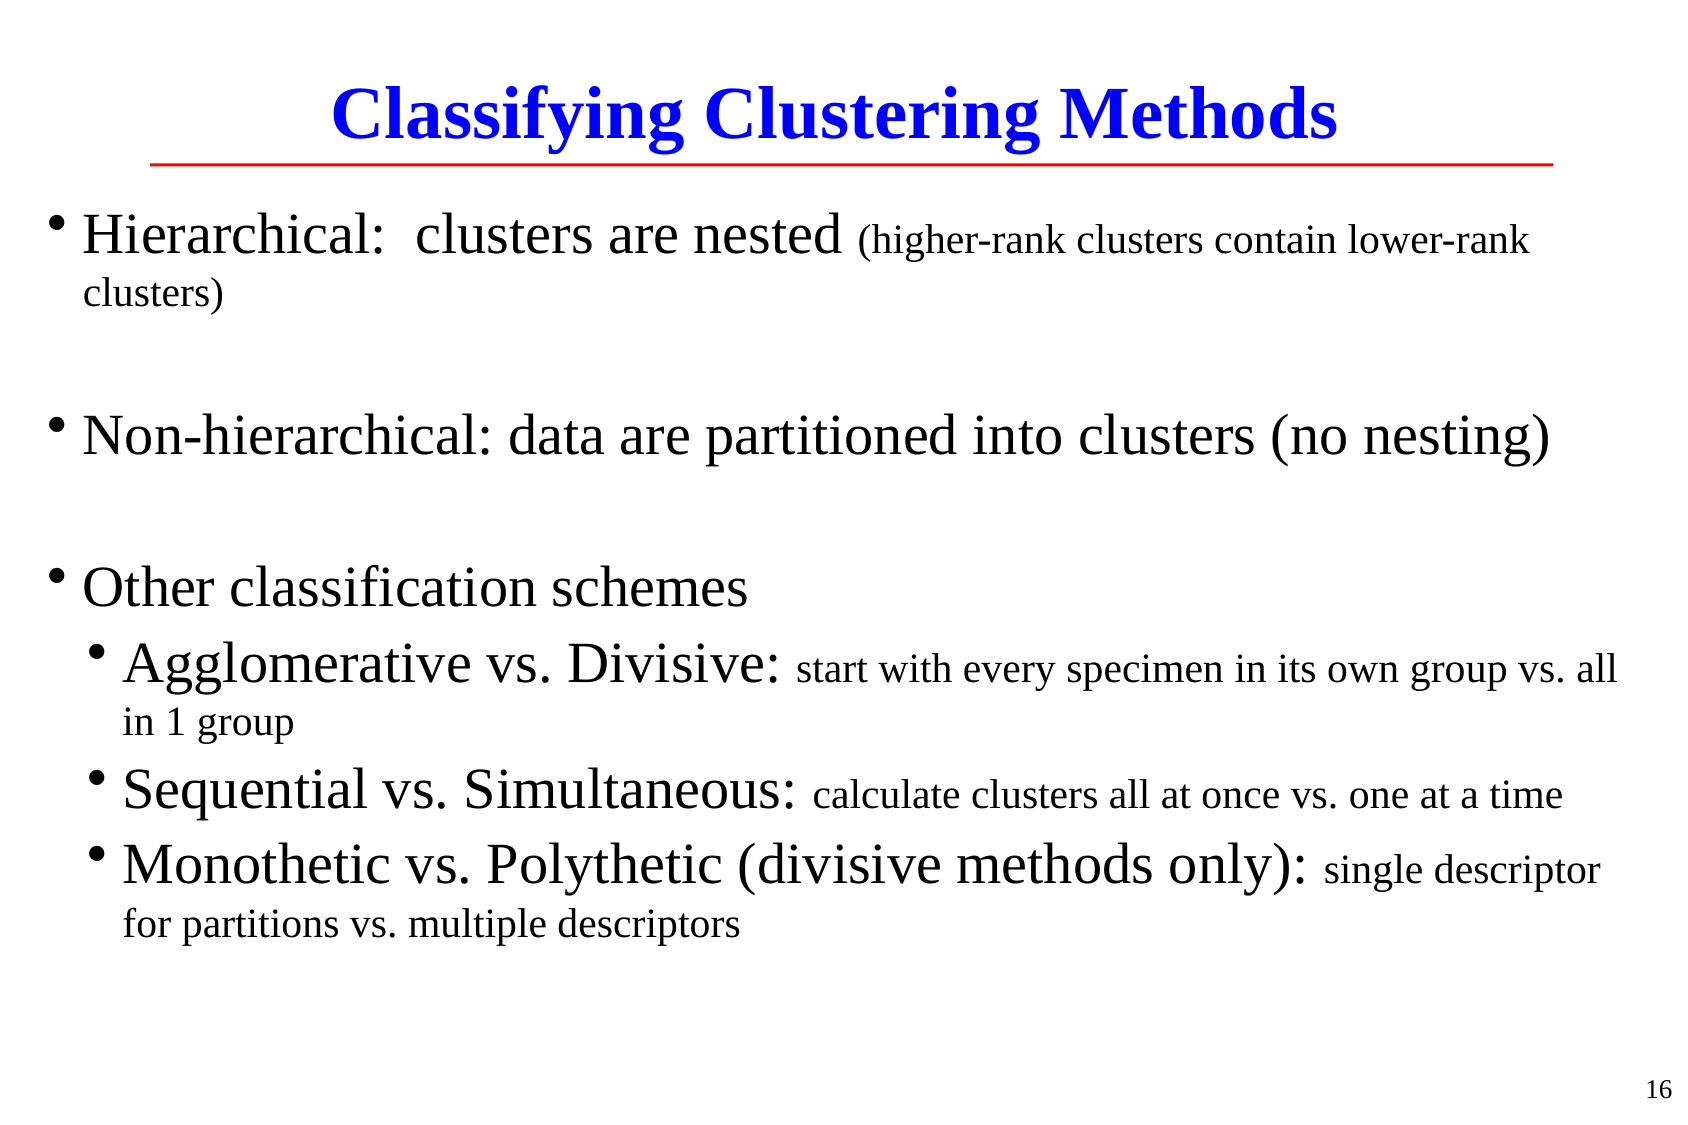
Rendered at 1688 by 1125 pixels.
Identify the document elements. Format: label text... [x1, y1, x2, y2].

title Classifying Clustering Methods [64, 14, 1605, 187]
slide_number 16 [1335, 1050, 1688, 1125]
text_box Hierarchical: clusters are nested (higher-rank clusters contain lower-rank clusters) Non-hierarchical: data are partitioned into clusters (no nesting) Other classification schemes Agglomerative vs. Divisive: start with every specimen in its own group vs. all in 1 group Sequential vs. Simultaneous: calculate clusters all at once vs. one at a time Monothetic vs. Polythetic (divisive methods only): single descriptor for partitions vs. multiple descriptors [32, 187, 1639, 953]
